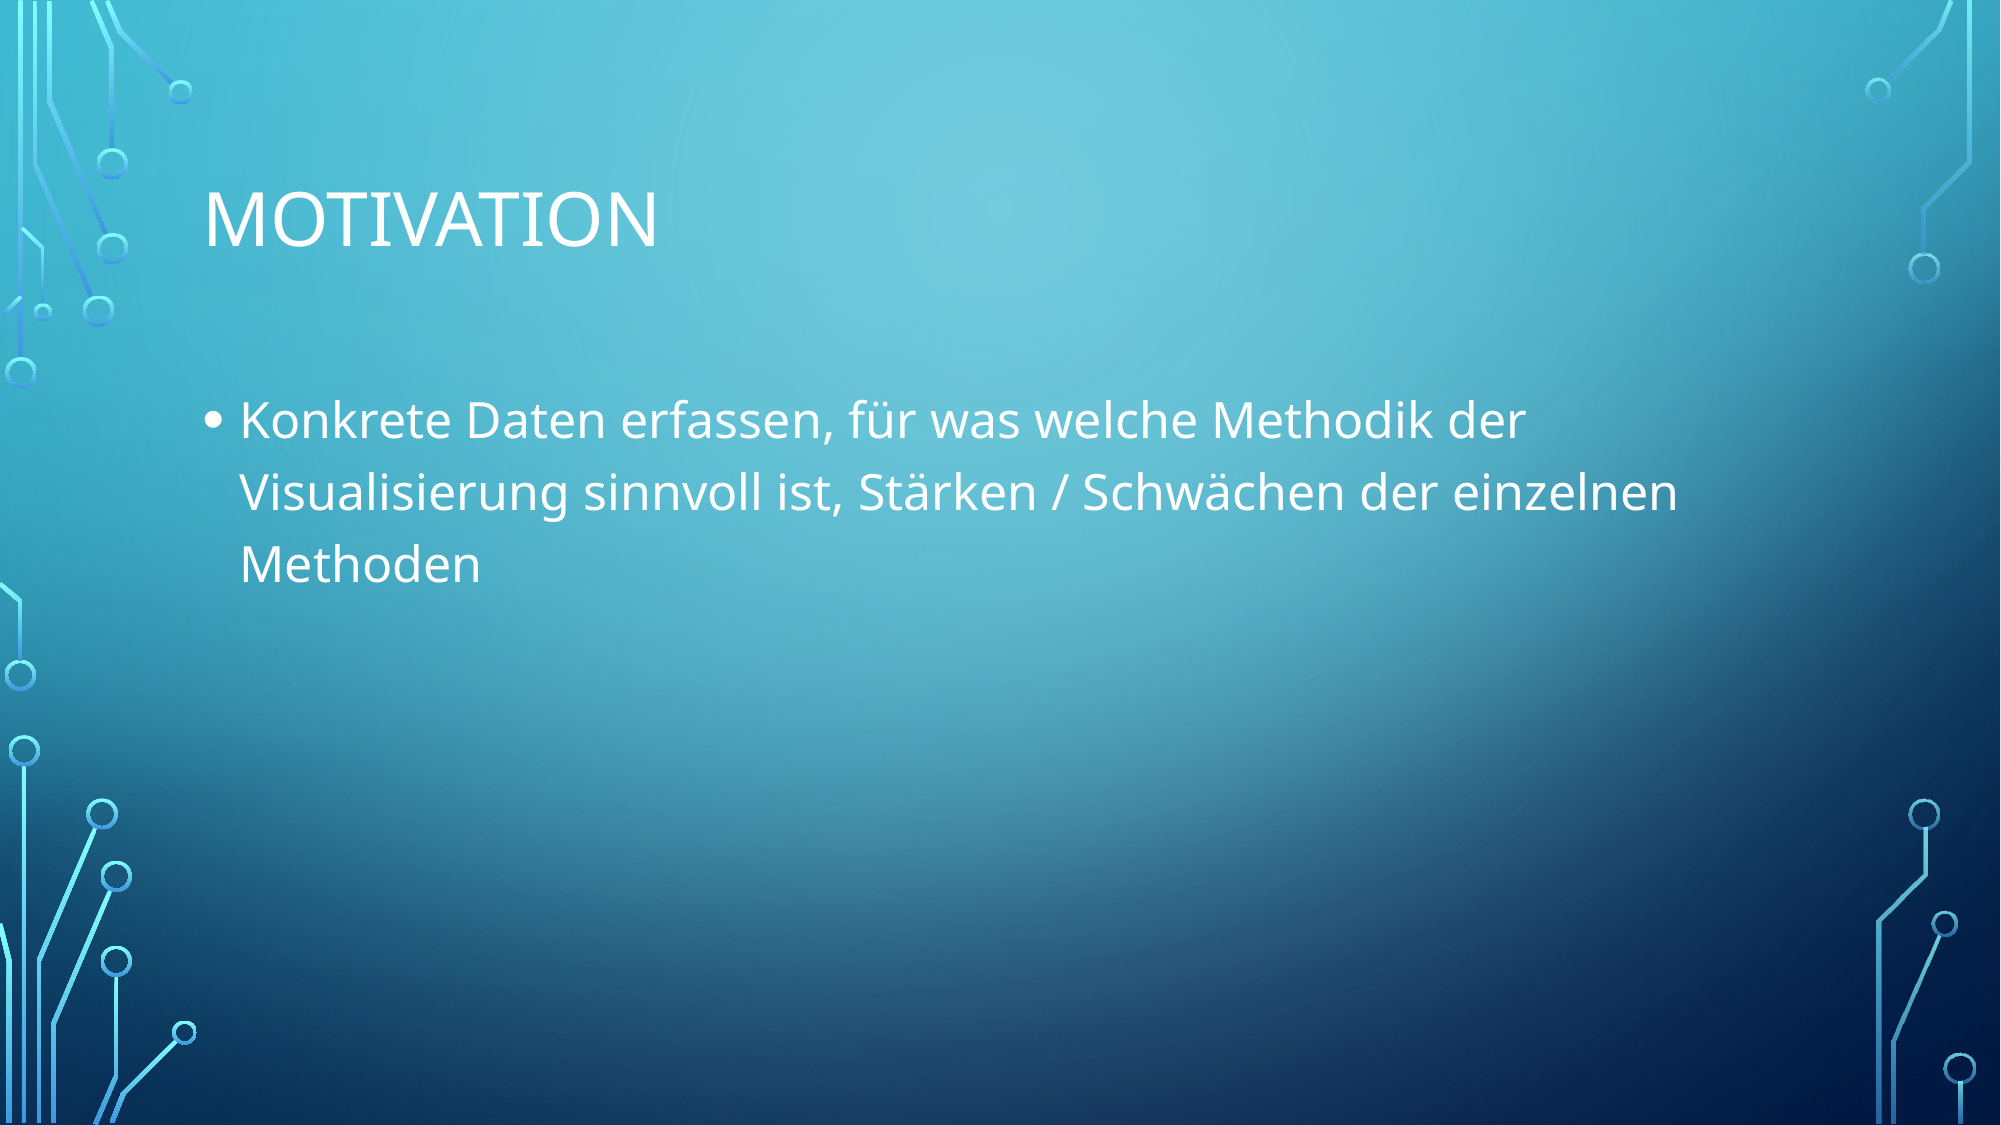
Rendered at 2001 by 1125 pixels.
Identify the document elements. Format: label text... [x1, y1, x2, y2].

title Motivation [187, 101, 1813, 344]
list Konkrete Daten erfassen, für was welche Methodik der Visualisierung sinnvoll ist, Stärken / Schwächen der einzelnen Methoden [187, 369, 1813, 950]
